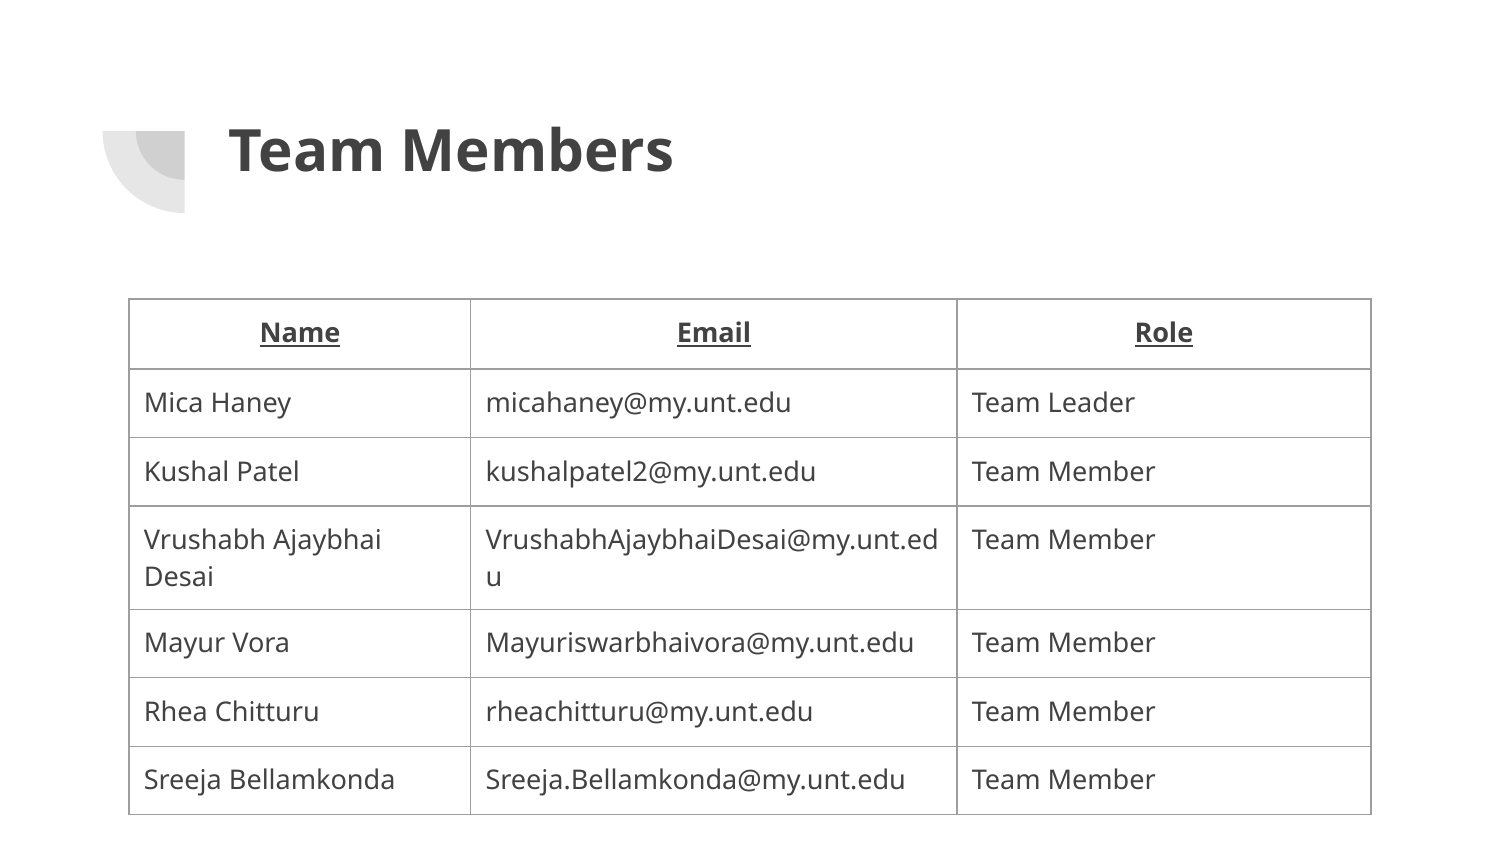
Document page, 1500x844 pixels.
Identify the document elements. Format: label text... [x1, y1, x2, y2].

table_cell Sreeja.Bellamkonda@my.unt.edu [471, 747, 956, 814]
table_cell Team Leader [958, 370, 1370, 437]
table_cell Mica Haney [130, 370, 470, 437]
table_cell Team Member [958, 678, 1370, 746]
table_cell Vrushabh Ajaybhai Desai [130, 507, 470, 609]
table_cell Mayur Vora [130, 610, 470, 677]
table_cell Mayuriswarbhaivora@my.unt.edu [471, 610, 956, 677]
title Team Members [213, 98, 1368, 233]
table_cell Team Member [958, 438, 1370, 505]
table_cell Team Member [958, 747, 1370, 814]
table_cell rheachitturu@my.unt.edu [471, 678, 956, 746]
table_cell kushalpatel2@my.unt.edu [471, 438, 956, 505]
table_cell Sreeja Bellamkonda [130, 747, 470, 814]
table_cell Kushal Patel [130, 438, 470, 505]
table_cell VrushabhAjaybhaiDesai@my.unt.edu [471, 507, 956, 609]
table_header Role [958, 300, 1370, 368]
table_cell Rhea Chitturu [130, 678, 470, 746]
table_cell Team Member [958, 610, 1370, 677]
table_header Email [471, 300, 956, 368]
table_header Name [130, 300, 470, 368]
table_cell Team Member [958, 507, 1370, 609]
table_cell micahaney@my.unt.edu [471, 370, 956, 437]
